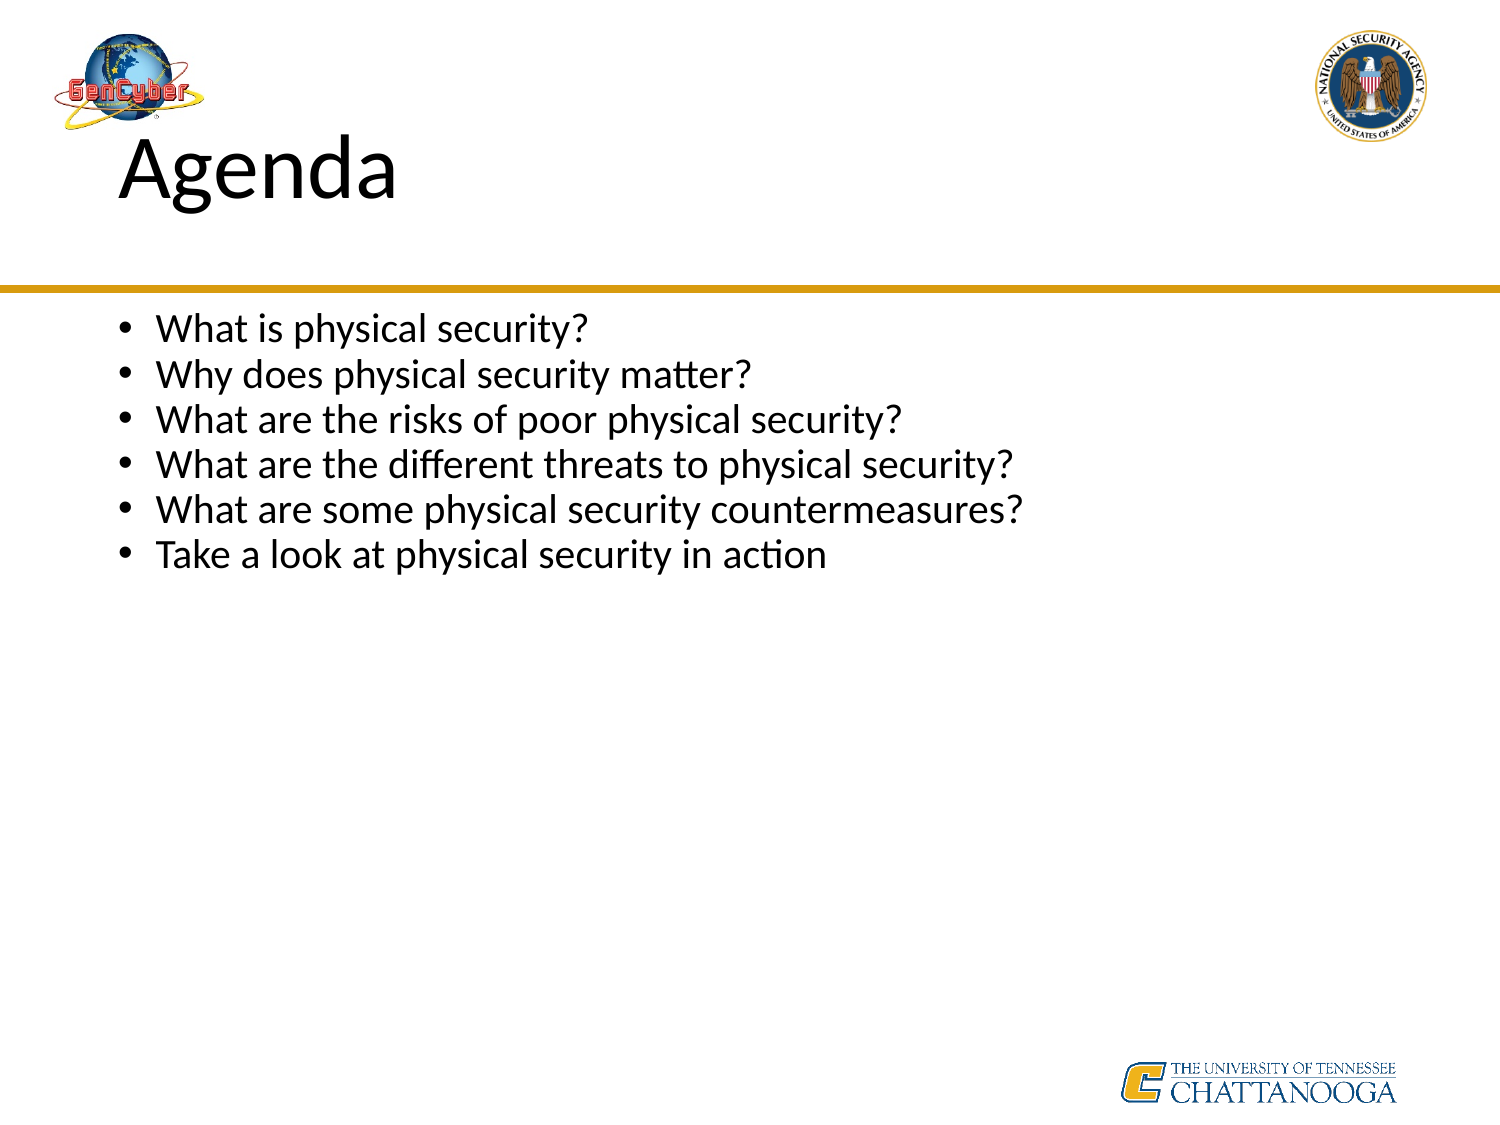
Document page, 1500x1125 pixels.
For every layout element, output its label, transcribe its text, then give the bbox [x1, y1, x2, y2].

picture [1315, 30, 1427, 142]
title Agenda [103, 59, 1397, 278]
picture [1121, 1062, 1397, 1103]
list What is physical security? Why does physical security matter? What are the risks of poor physical security? What are the different threats to physical security? What are some physical security countermeasures? Take a look at physical security in action [103, 299, 1397, 1014]
picture [52, 30, 205, 132]
